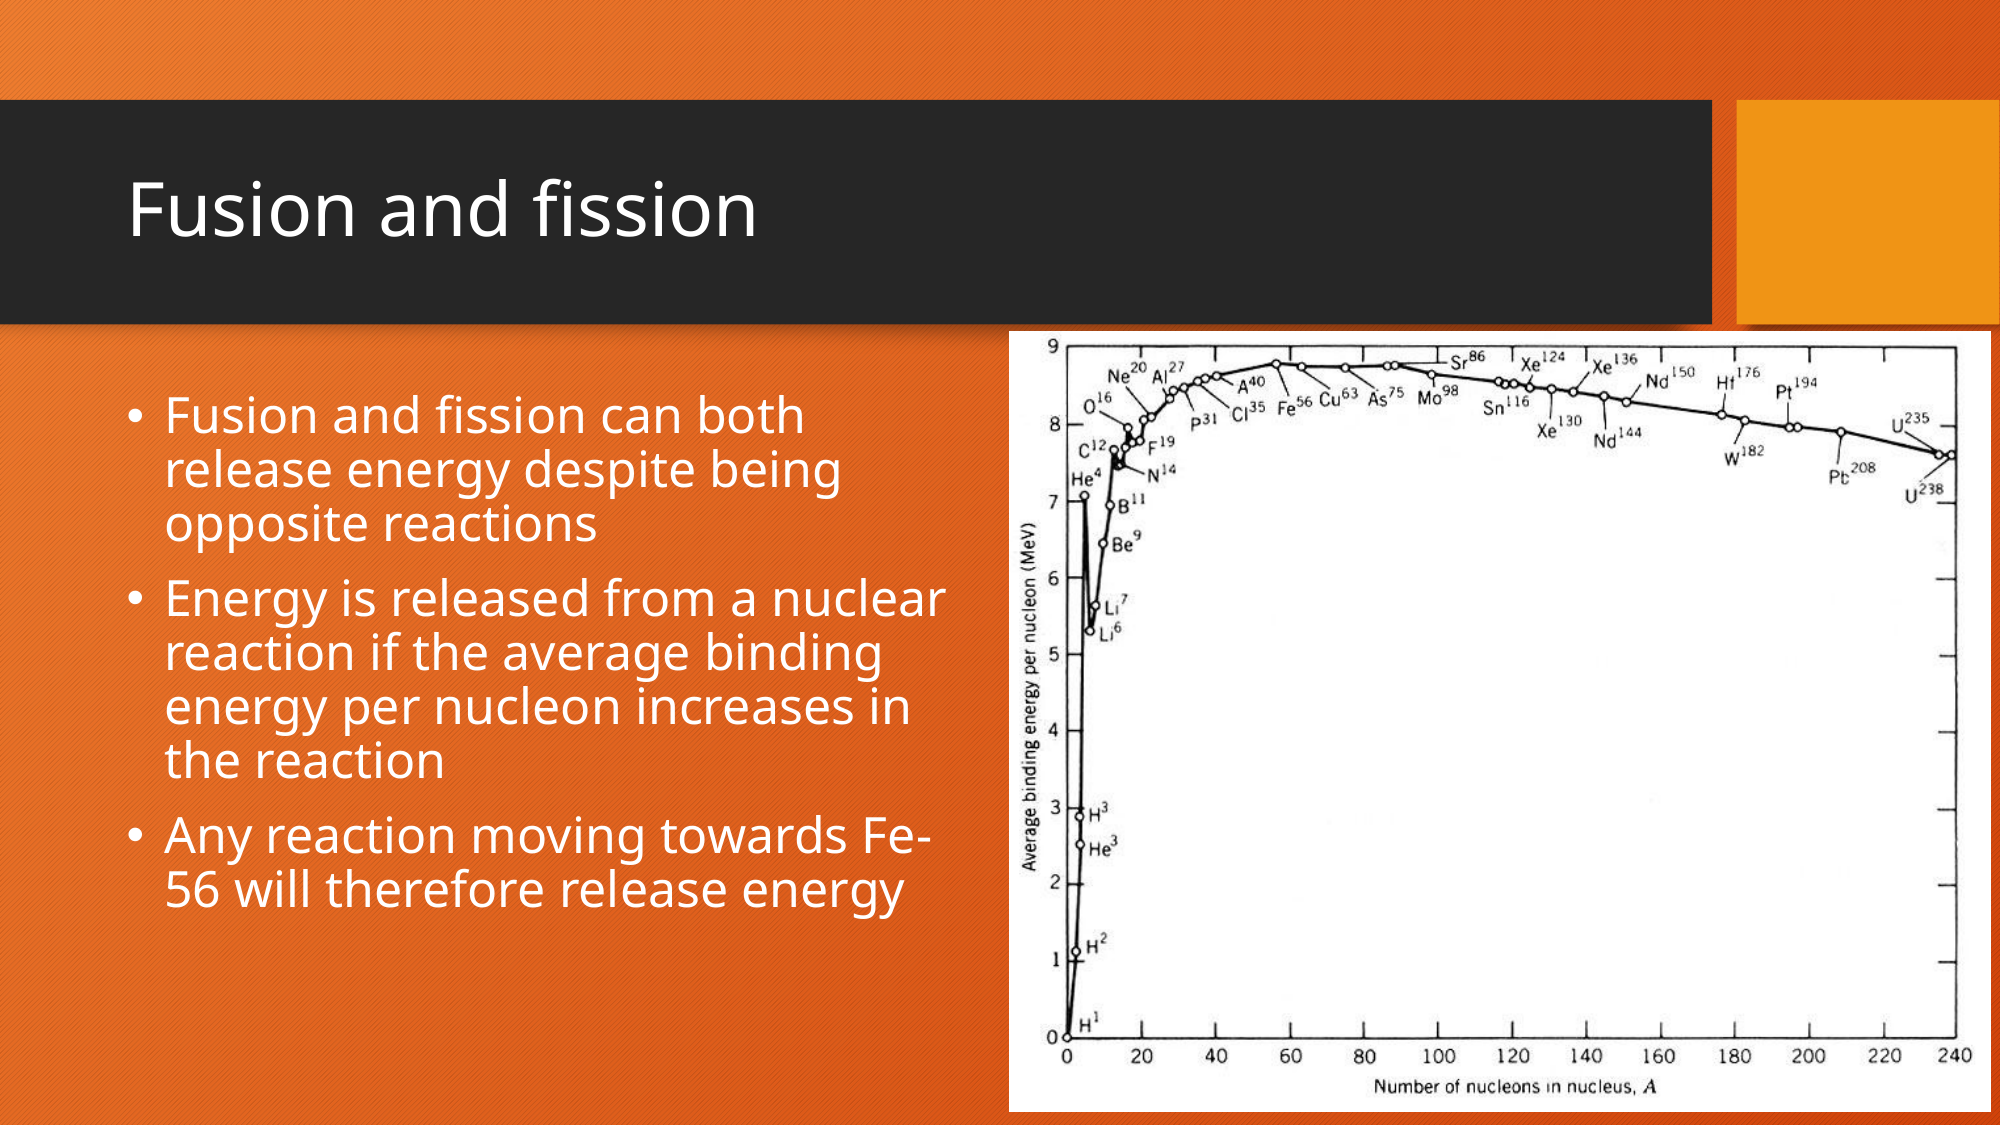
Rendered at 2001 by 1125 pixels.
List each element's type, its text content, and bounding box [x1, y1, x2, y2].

list Fusion and fission can both release energy despite being opposite reactions Energy is released from a nuclear reaction if the average binding energy per nucleon increases in the reaction Any reaction moving towards Fe-56 will therefore release energy [111, 383, 985, 994]
title Fusion and fission [111, 123, 1689, 301]
picture [0, 325, 2000, 1112]
